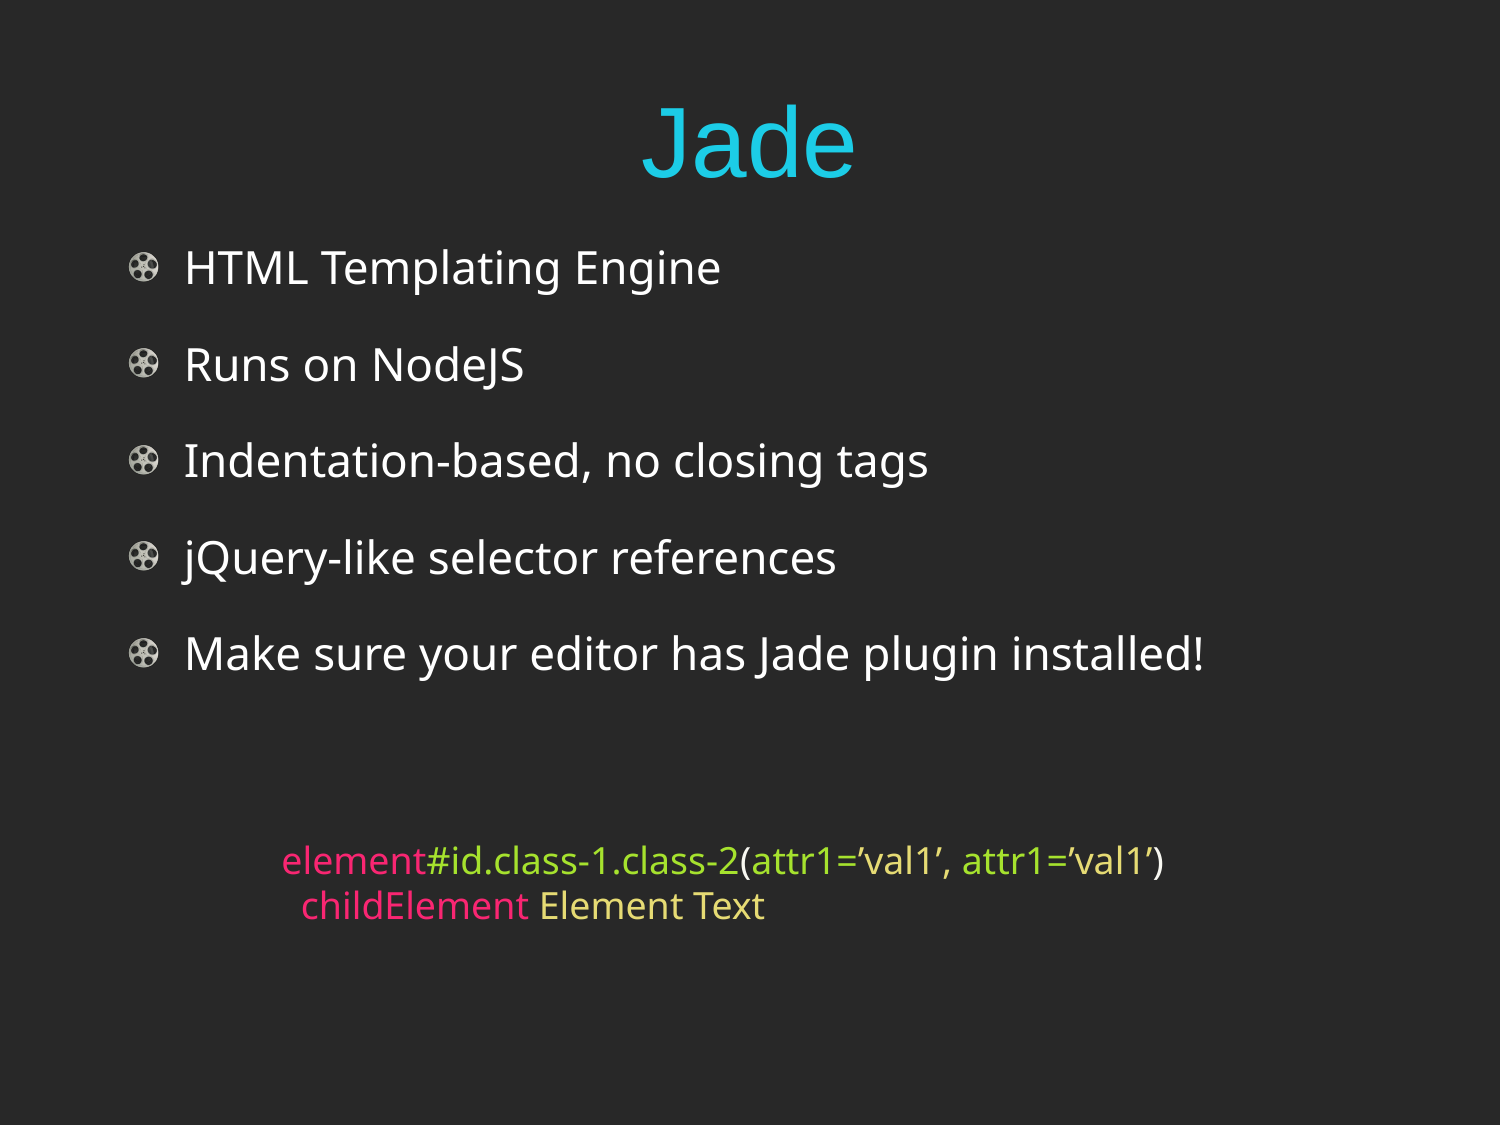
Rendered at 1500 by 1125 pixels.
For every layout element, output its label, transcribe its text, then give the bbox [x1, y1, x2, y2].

list HTML Templating Engine Runs on NodeJS Indentation-based, no closing tags jQuery-like selector references Make sure your editor has Jade plugin installed! [112, 231, 1388, 760]
picture [127, 346, 160, 379]
picture [127, 636, 160, 669]
picture [127, 443, 160, 476]
picture [127, 250, 160, 283]
picture [127, 539, 160, 572]
title Jade [112, 19, 1388, 231]
text_box element#id.class-1.class-2(attr1=’val1’, attr1=’val1’) childElement Element Text [266, 829, 1179, 934]
